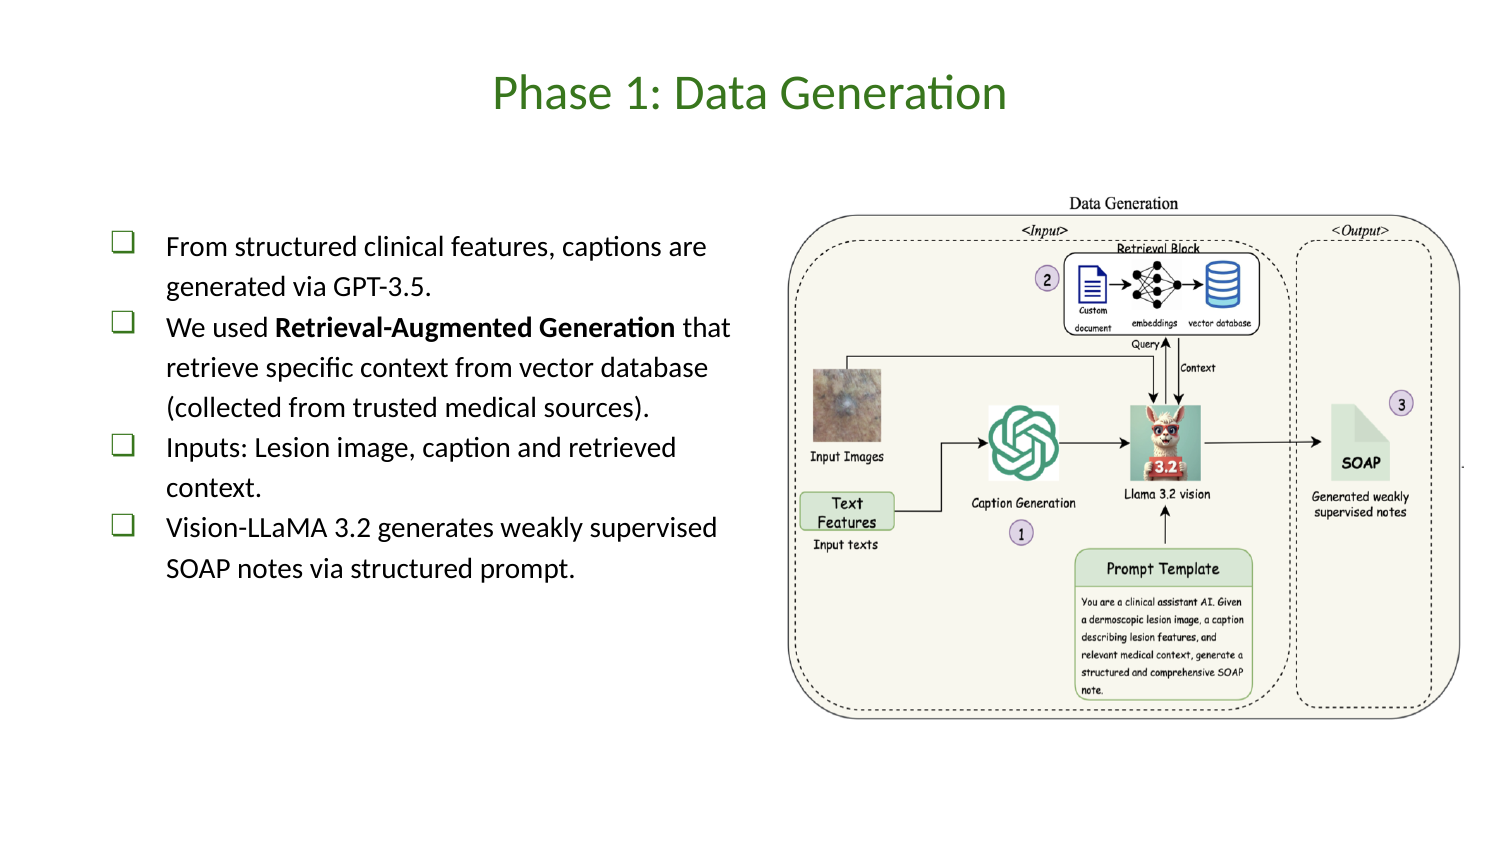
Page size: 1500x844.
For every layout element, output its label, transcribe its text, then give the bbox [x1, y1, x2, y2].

picture [780, 185, 1465, 734]
text_box Phase 1: Data Generation [51, 38, 1449, 131]
text_box From structured clinical features, captions are generated via GPT-3.5. We used Retrieval-Augmented Generation that retrieve specific context from vector database (collected from trusted medical sources). Inputs: Lesion image, caption and retrieved context. Vision-LLaMA 3.2 generates weakly supervised SOAP notes via structured prompt. [76, 207, 750, 599]
